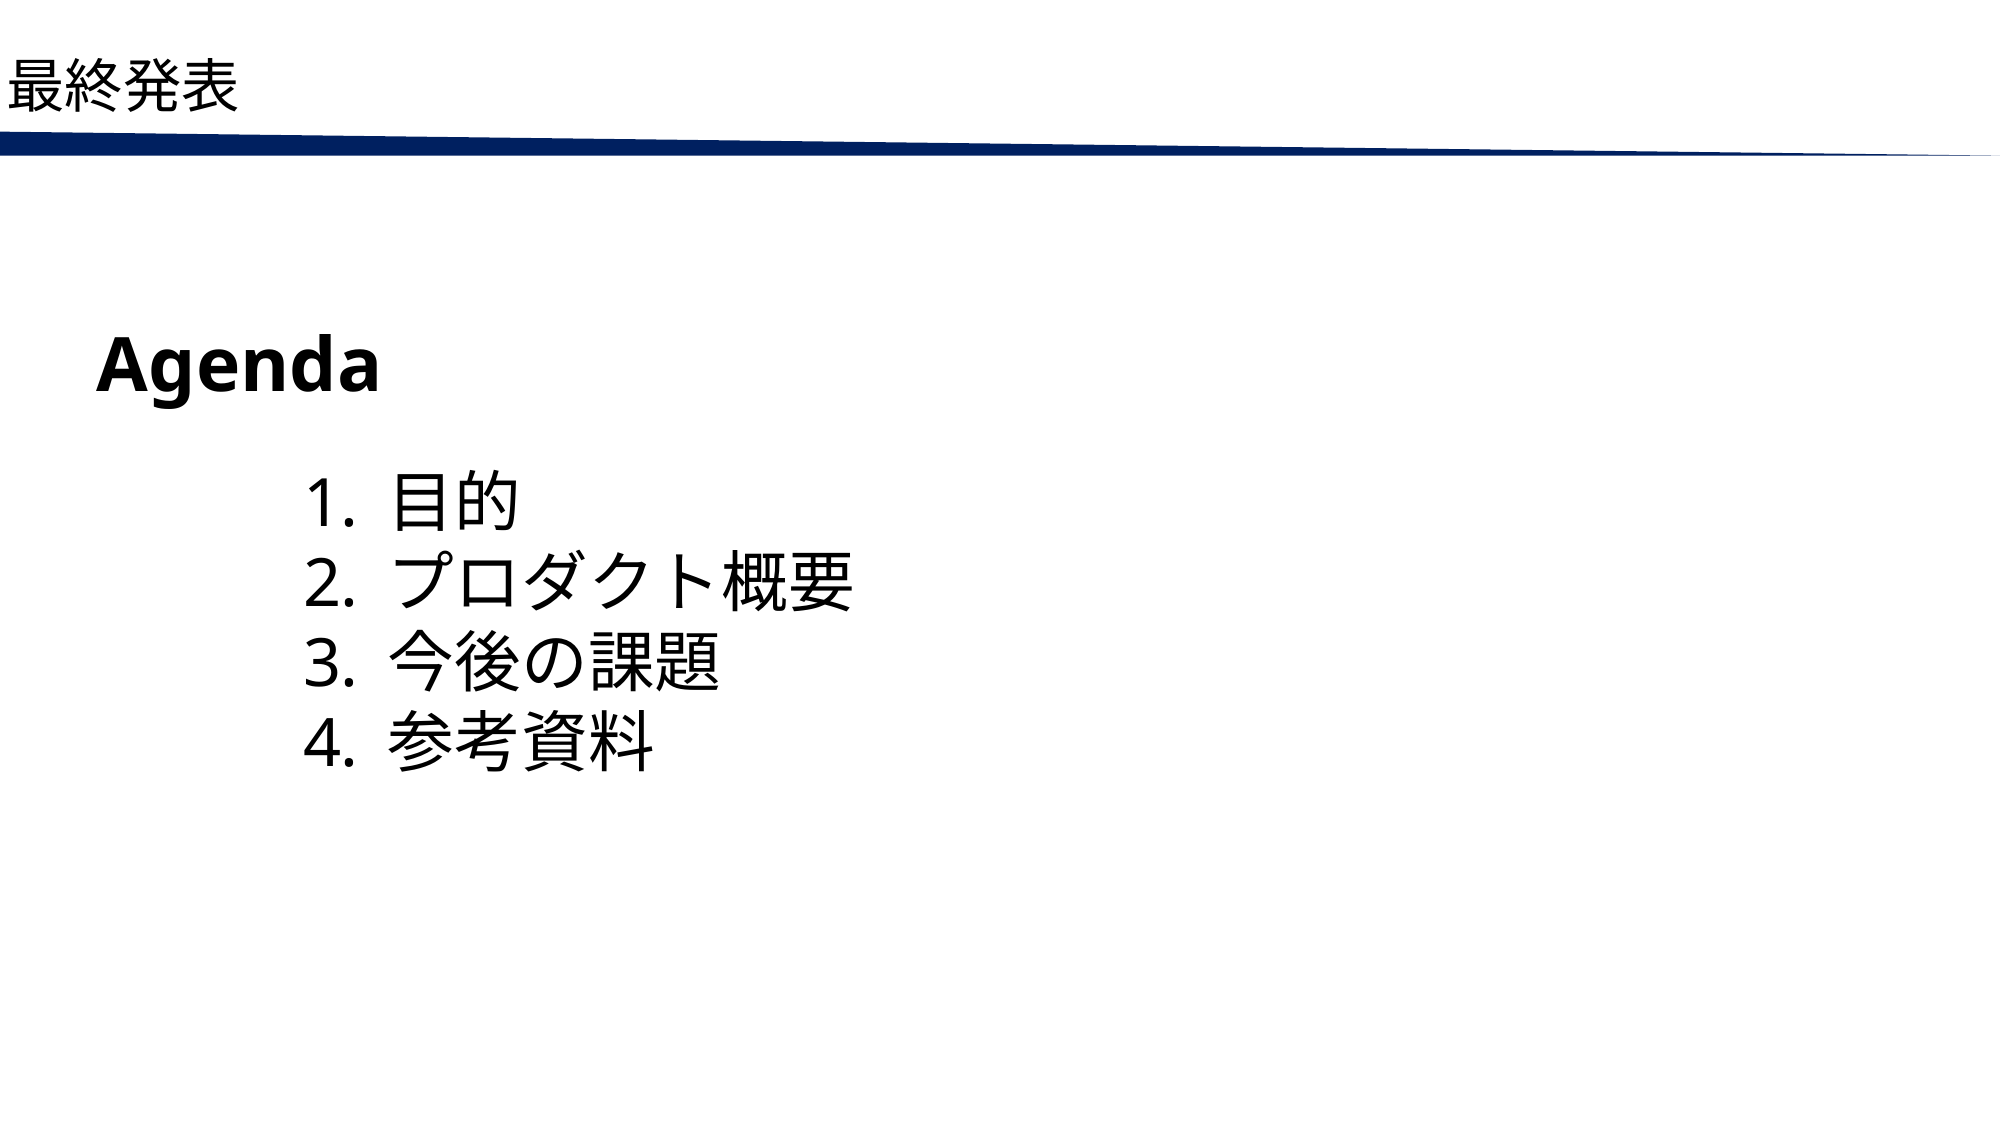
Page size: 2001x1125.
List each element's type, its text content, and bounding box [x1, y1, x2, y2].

text_box [0, 130, 2000, 157]
text_box 最終発表 [0, 41, 313, 127]
text_box 目的 プロダクト概要 今後の課題 参考資料 [288, 452, 1275, 788]
text_box Agenda [81, 308, 398, 414]
